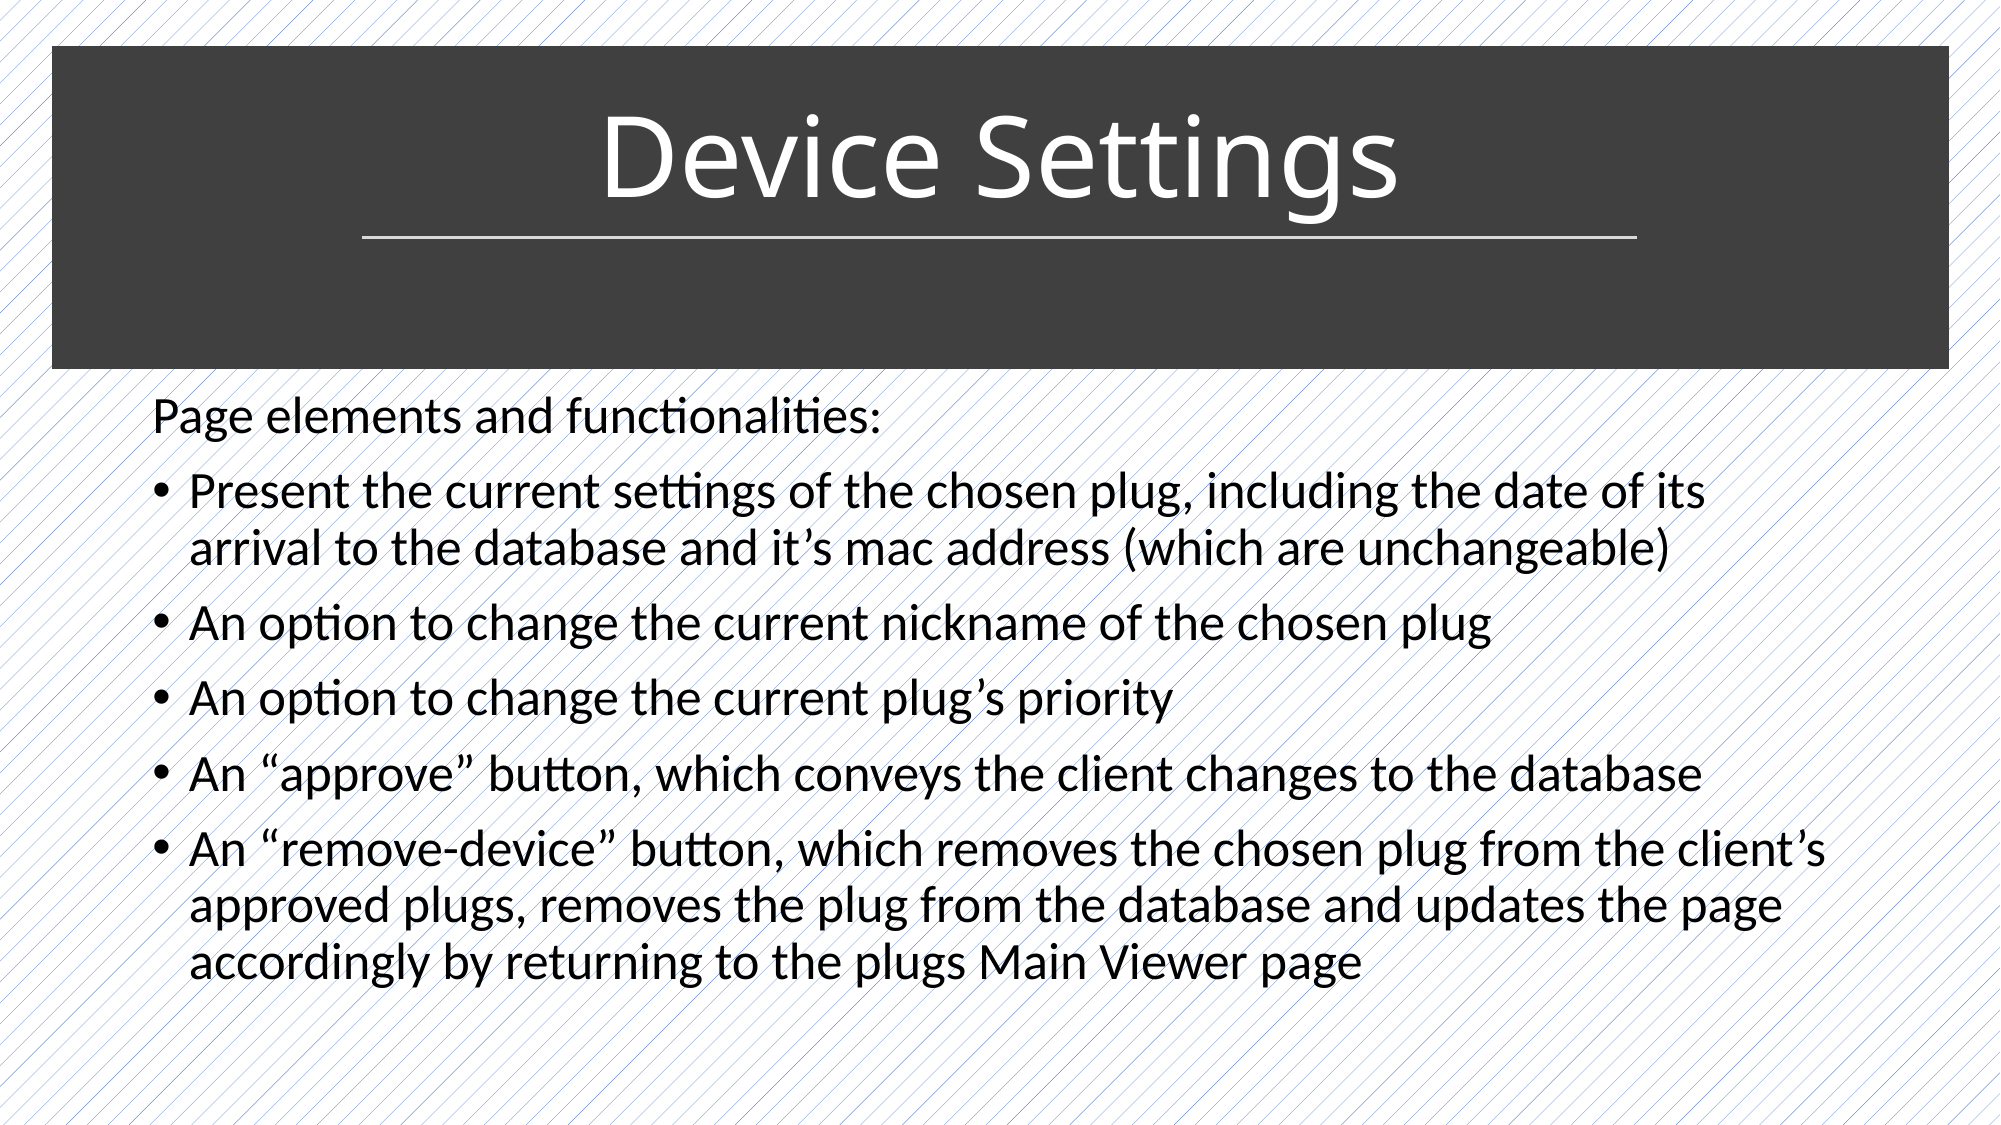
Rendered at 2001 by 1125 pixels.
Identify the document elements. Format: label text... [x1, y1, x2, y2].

text_box [61, 55, 1939, 360]
title Device Settings [86, 76, 1914, 230]
list Page elements and functionalities: Present the current settings of the chosen plug, including the date of its arrival to the database and it’s mac address (which are unchangeable) An option to change the current nickname of the chosen plug An option to change the current plug’s priority An “approve” button, which conveys the client changes to the database An “remove-device” button, which removes the chosen plug from the client’s approved plugs, removes the plug from the database and updates the page accordingly by returning to the plugs Main Viewer page [137, 299, 1863, 1014]
